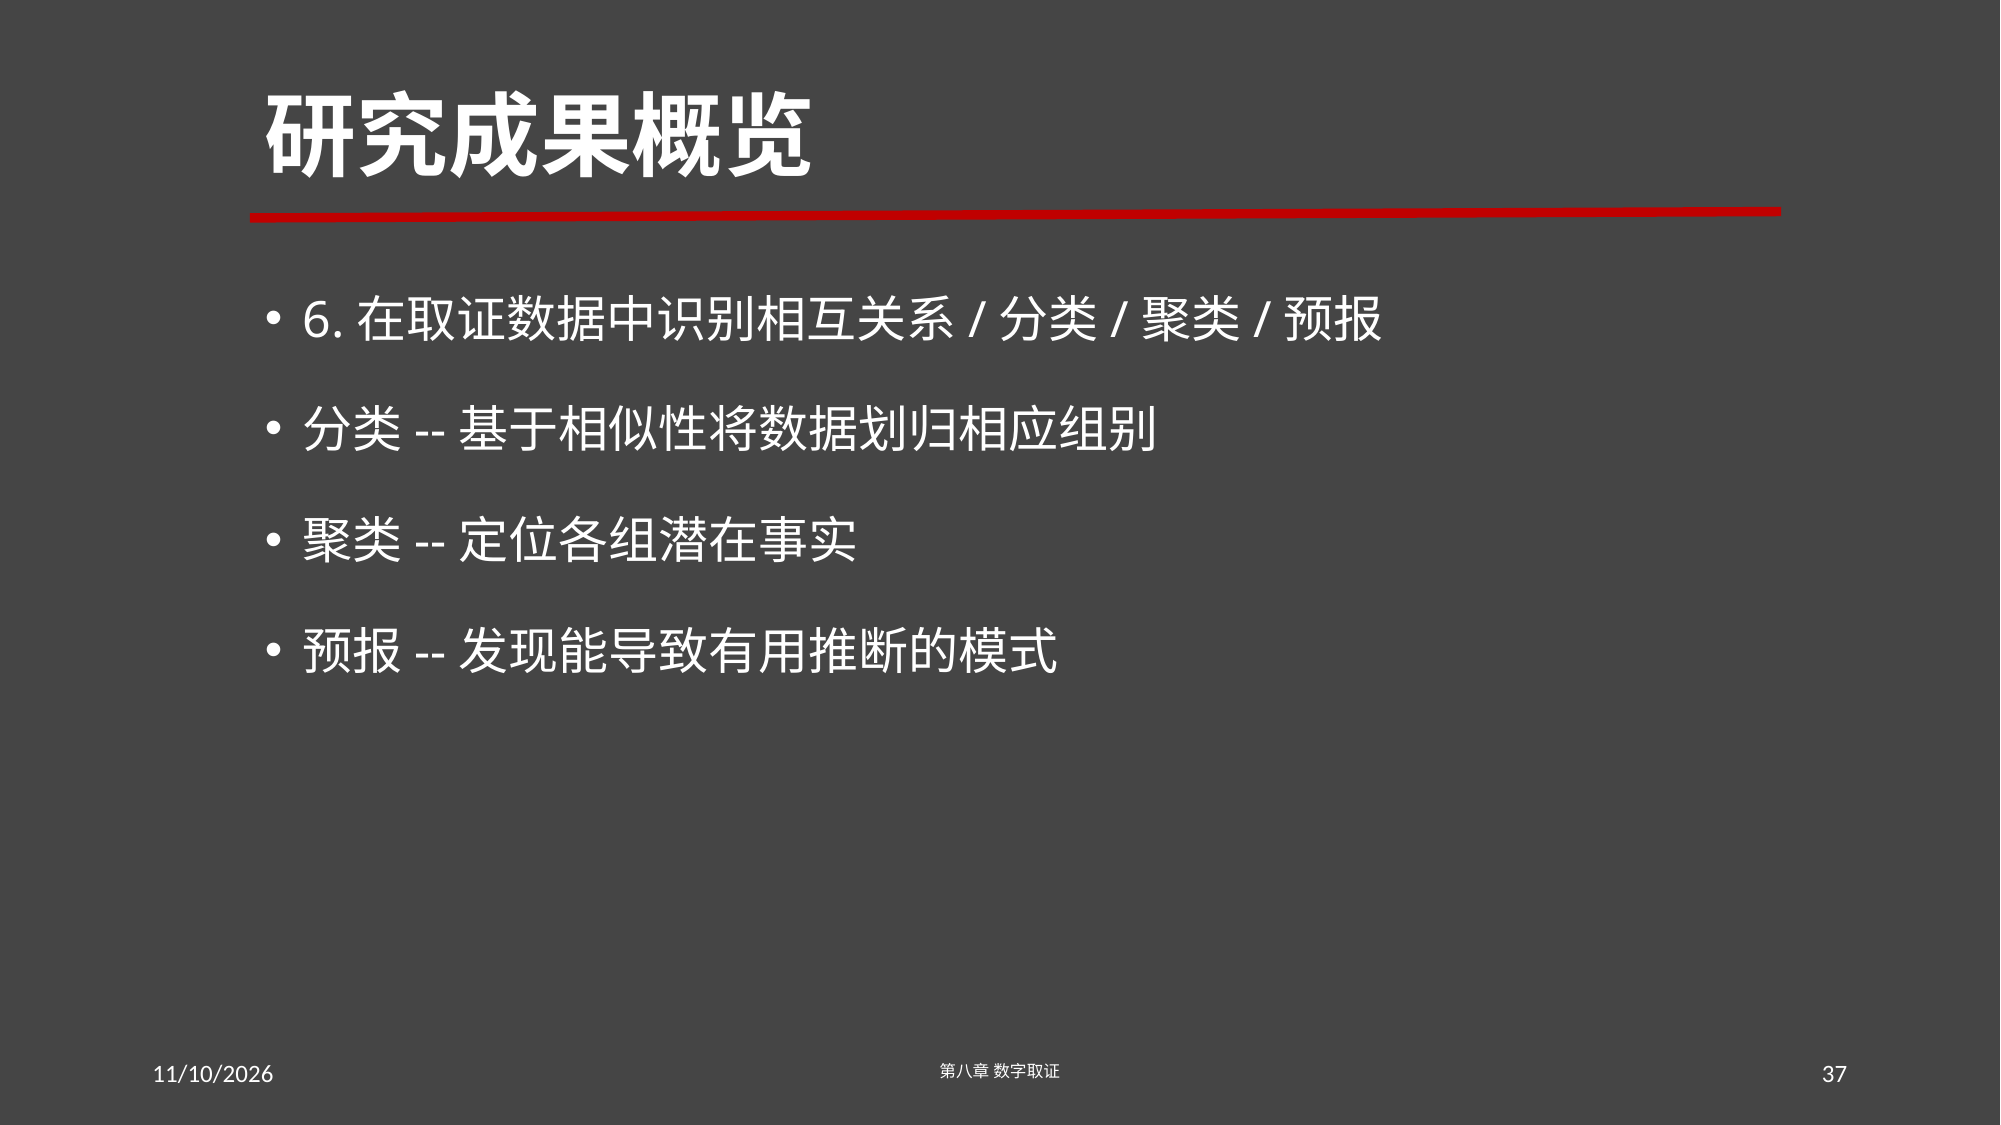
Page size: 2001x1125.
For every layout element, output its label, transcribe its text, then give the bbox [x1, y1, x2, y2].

slide_number 37 [1412, 1042, 1863, 1103]
title 研究成果概览 [249, 30, 1782, 249]
list 6.在取证数据中识别相互关系/分类/聚类/预报 分类--基于相似性将数据划归相应组别 聚类--定位各组潜在事实 预报--发现能导致有用推断的模式 [249, 249, 1782, 1011]
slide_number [137, 1042, 588, 1103]
footer 第八章 数字取证 [662, 1042, 1338, 1103]
